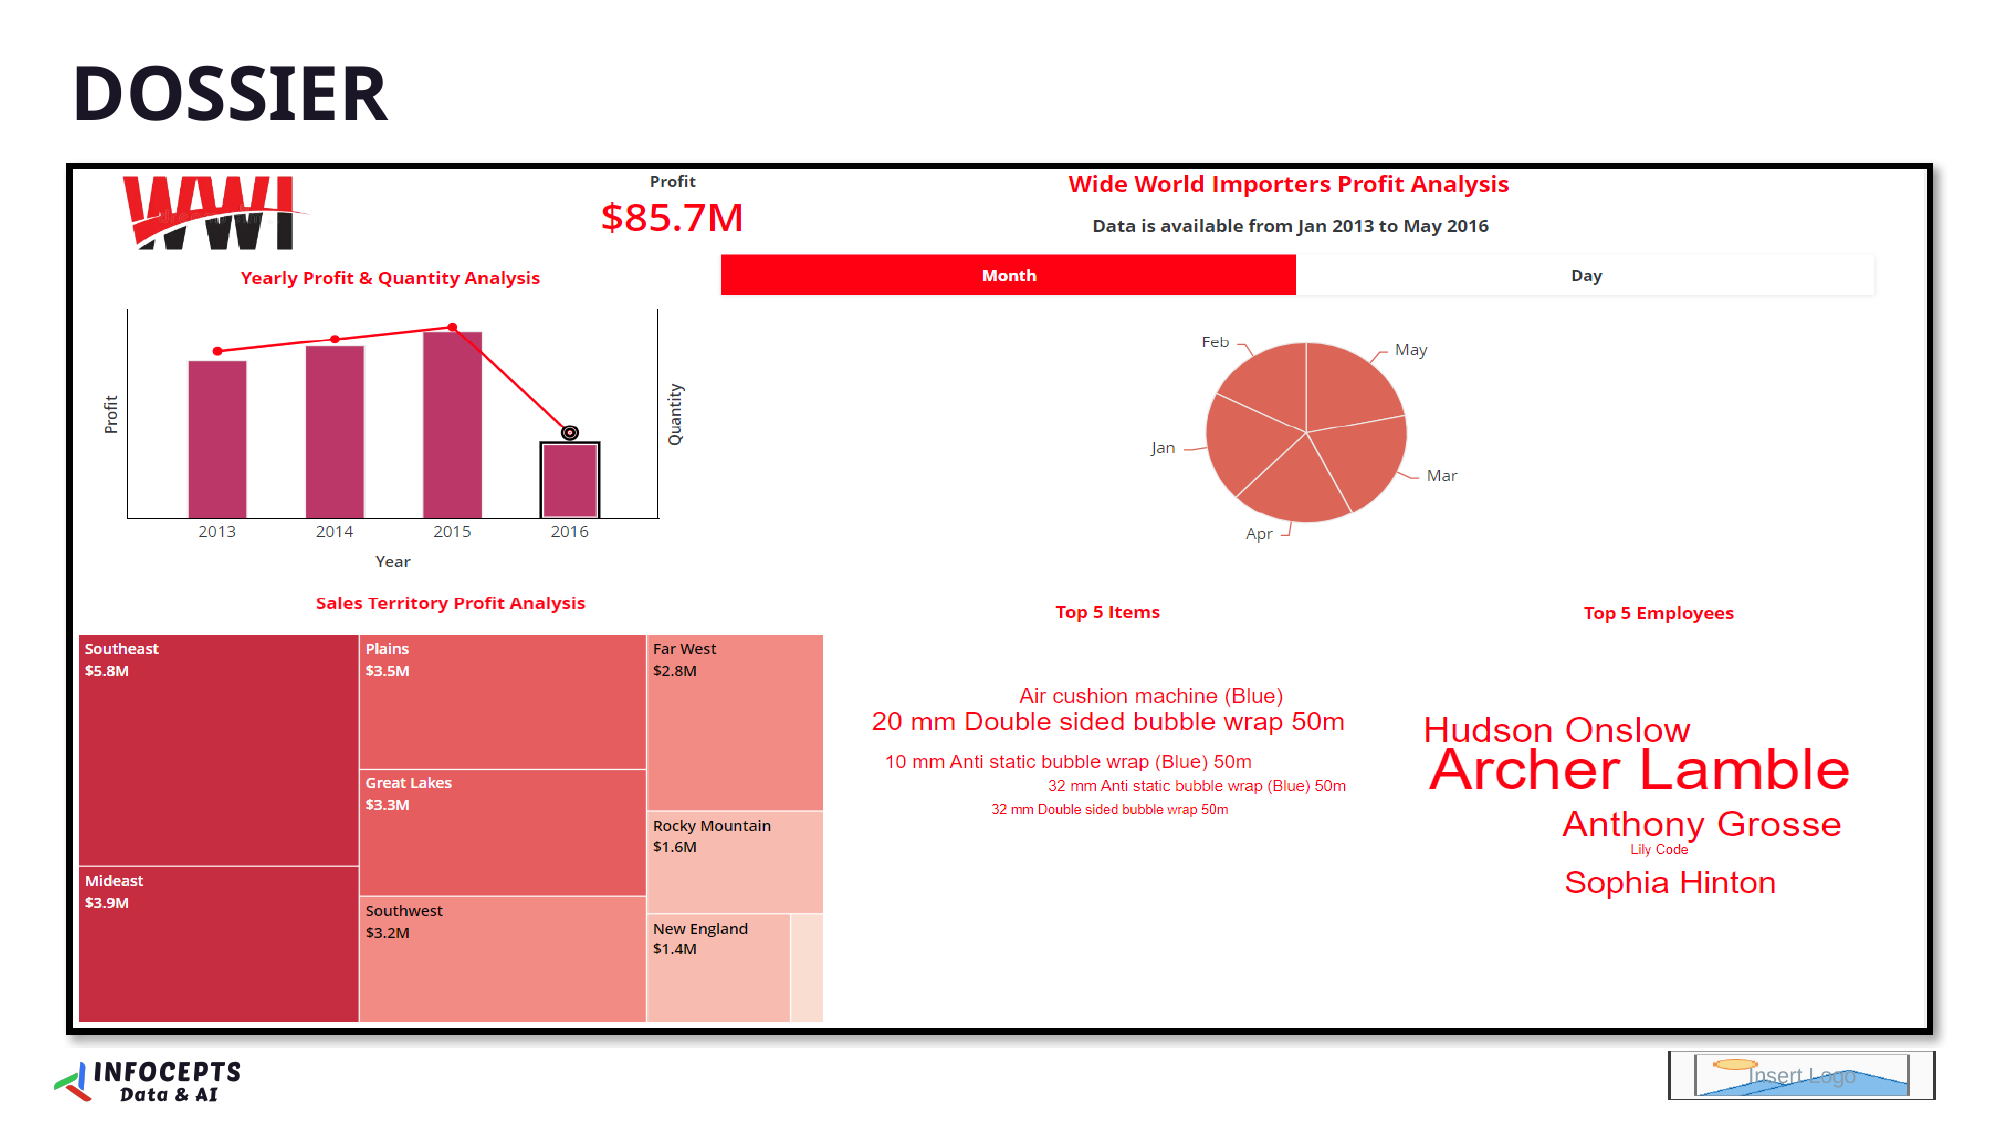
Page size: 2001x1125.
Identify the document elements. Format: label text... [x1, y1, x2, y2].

picture [1659, 1048, 1946, 1102]
picture [46, 1056, 248, 1107]
list DOSSIER [56, 38, 1945, 128]
picture [72, 168, 1928, 1029]
